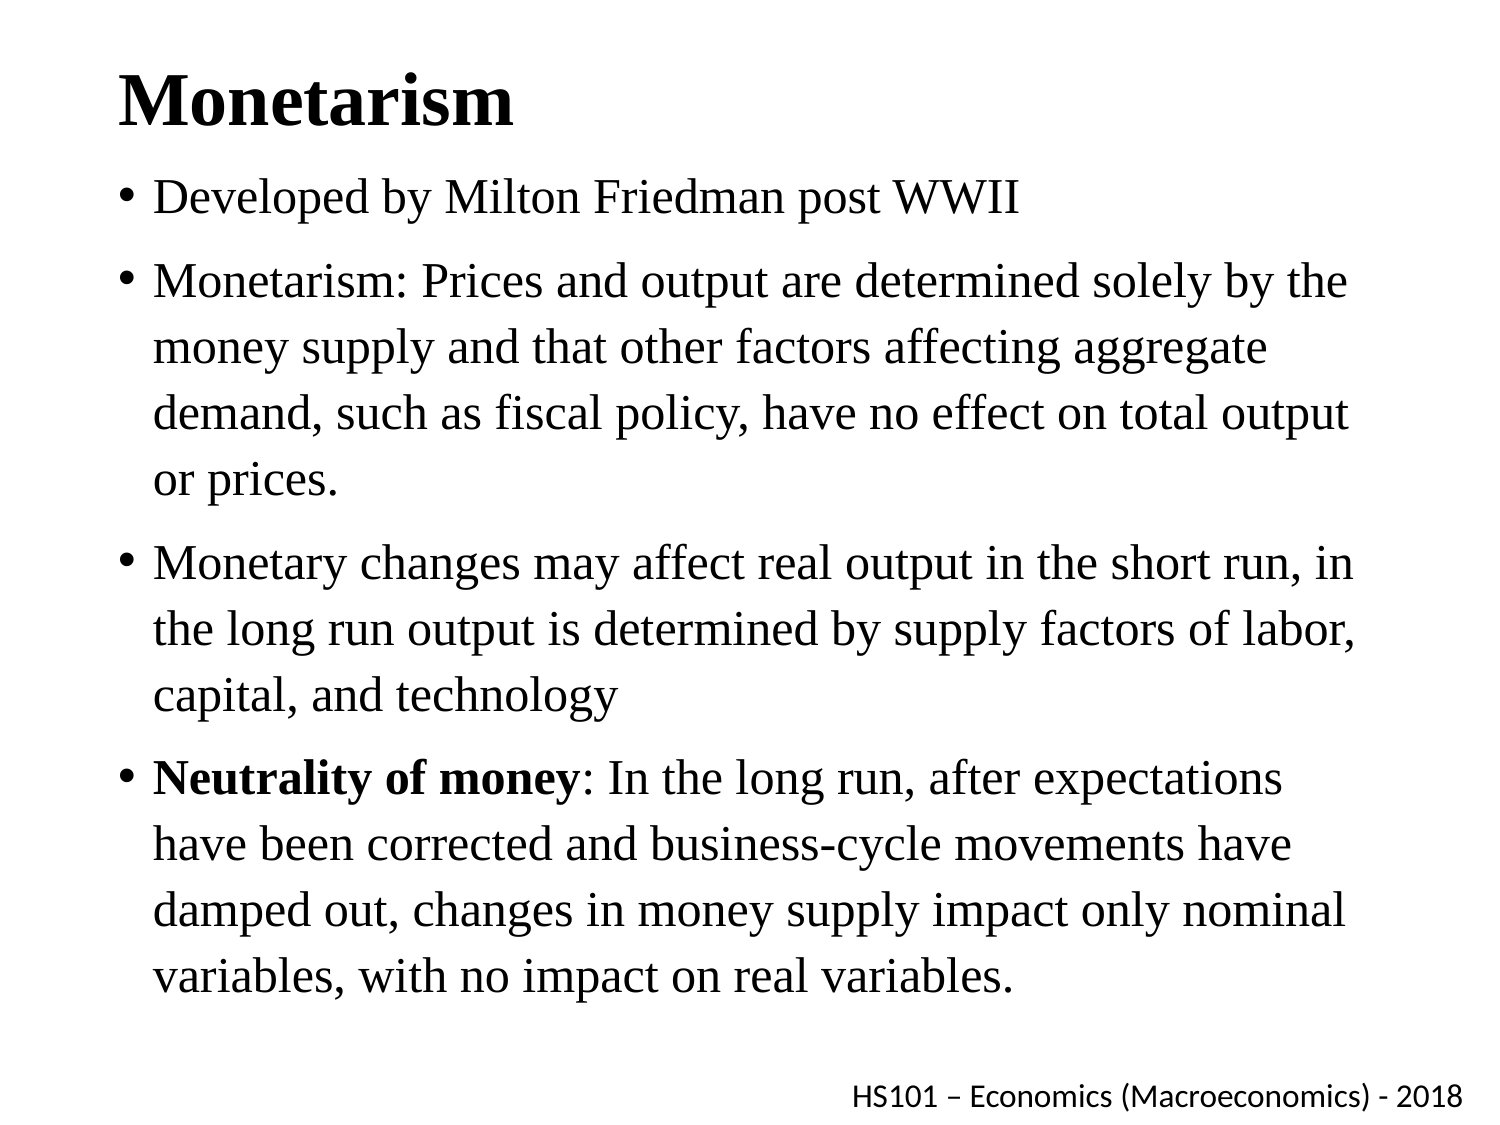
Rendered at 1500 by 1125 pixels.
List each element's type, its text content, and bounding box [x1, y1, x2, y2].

title Monetarism [103, 52, 1397, 149]
list Developed by Milton Friedman post WWII Monetarism: Prices and output are determined solely by the money supply and that other factors affecting aggregate demand, such as fiscal policy, have no effect on total output or prices. Monetary changes may affect real output in the short run, in the long run output is determined by supply factors of labor, capital, and technology Neutrality of money: In the long run, after expectations have been corrected and business-cycle movements have damped out, changes in money supply impact only nominal variables, with no impact on real variables. [103, 149, 1397, 1014]
text_box HS101 – Economics (Macroeconomics) - 2018 [837, 1062, 1497, 1125]
